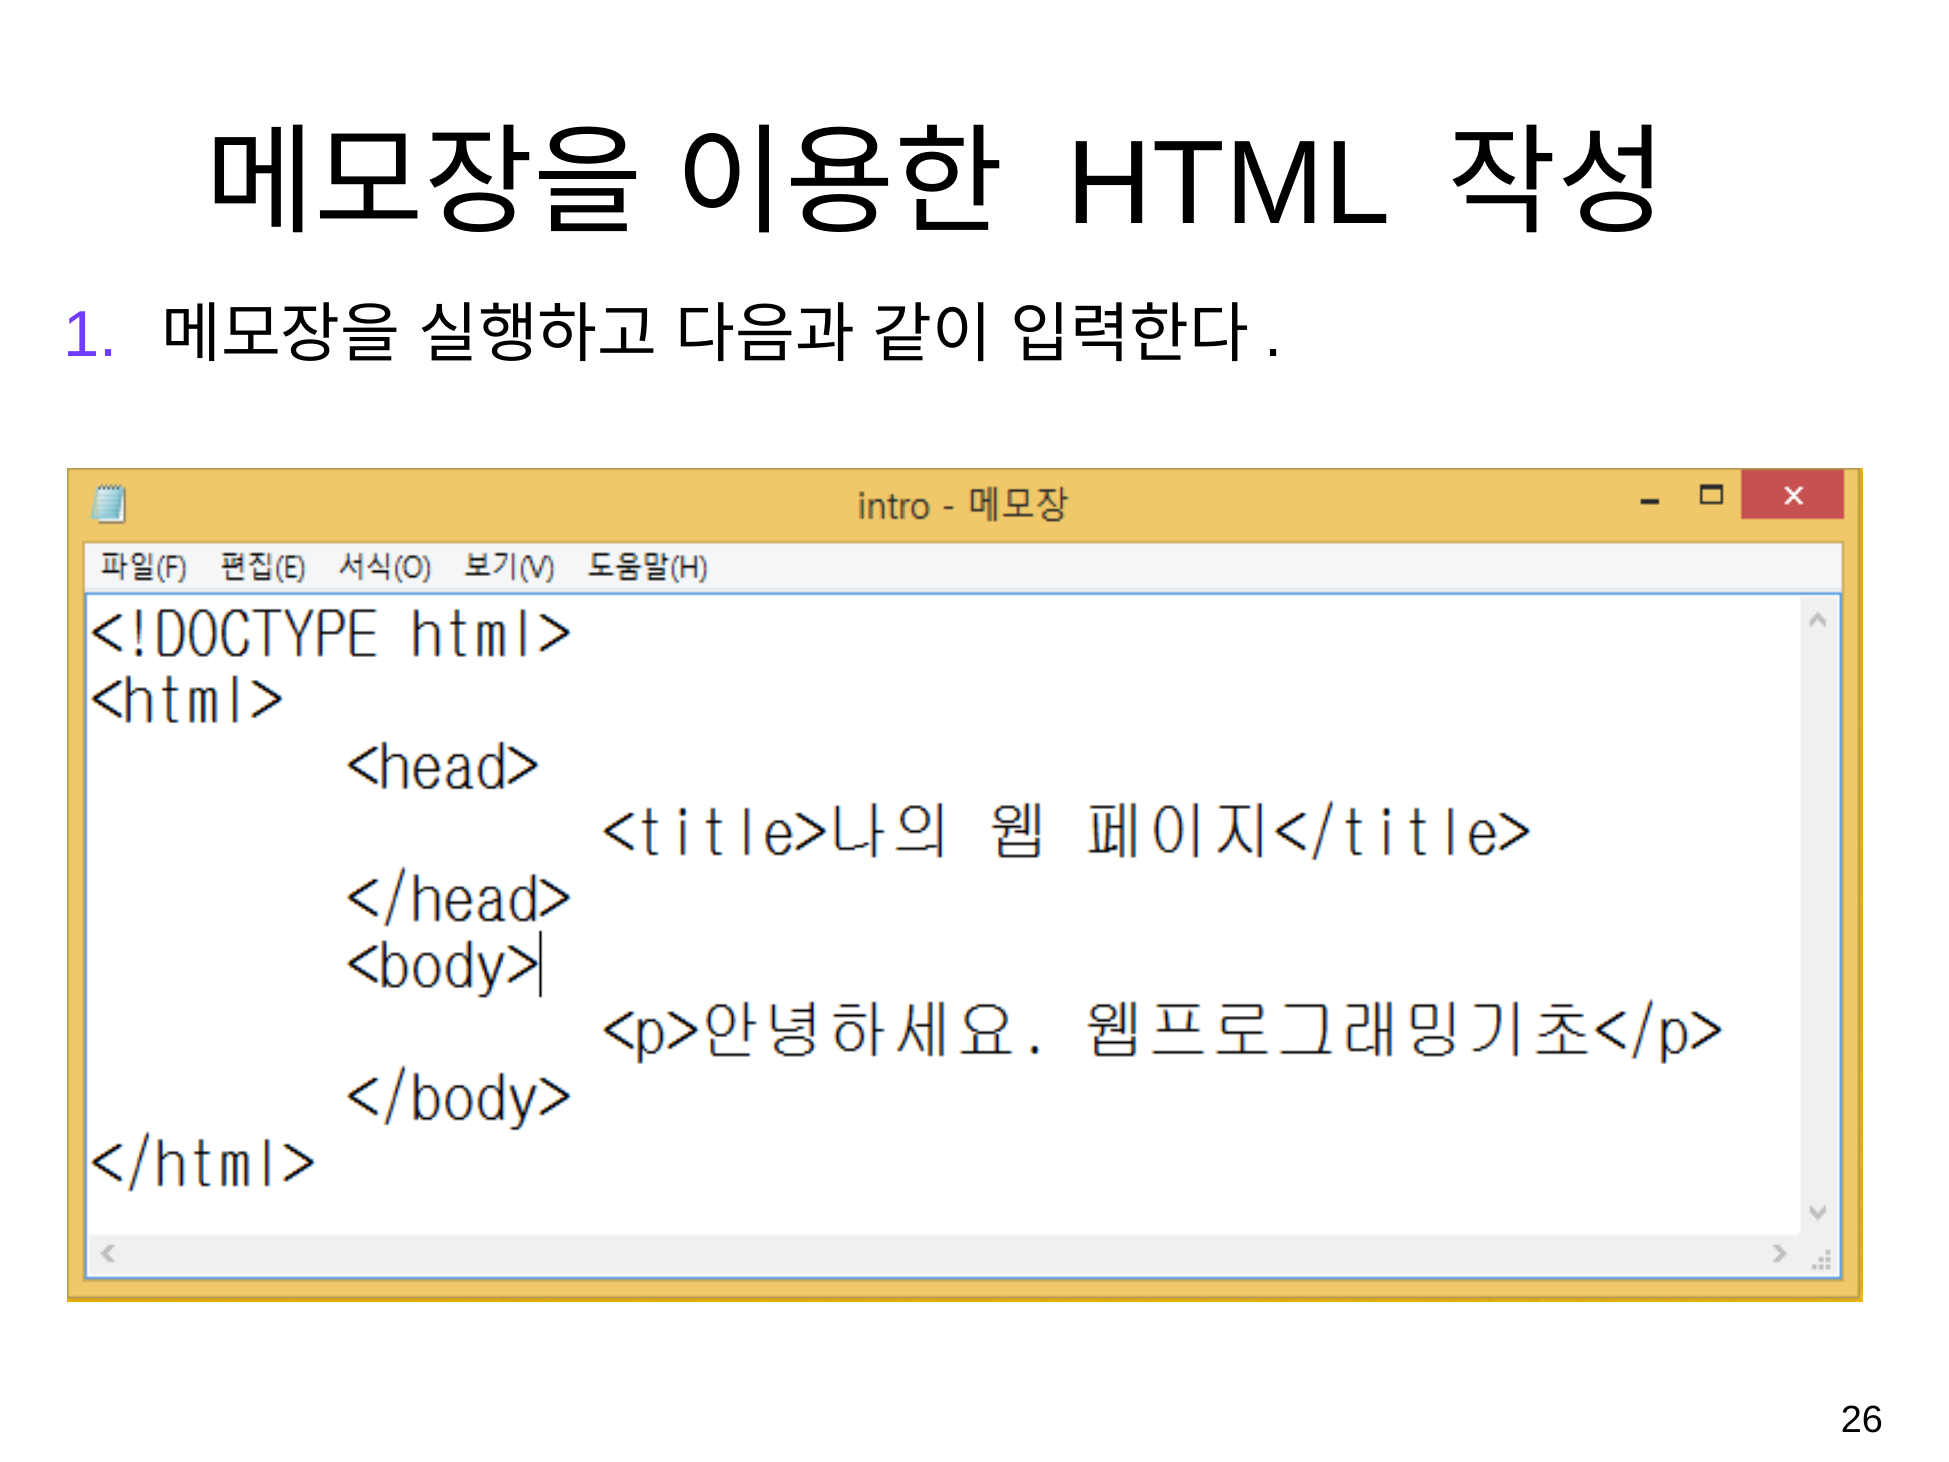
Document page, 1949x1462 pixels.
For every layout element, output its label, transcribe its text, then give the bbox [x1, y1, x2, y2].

picture [67, 467, 1863, 1303]
title 메모장을 이용한 HTML 작성 [156, 92, 1749, 255]
list 메모장을 실행하고 다음과 같이 입력한다. [48, 284, 1897, 1343]
slide_number 26 [1496, 1372, 1899, 1462]
